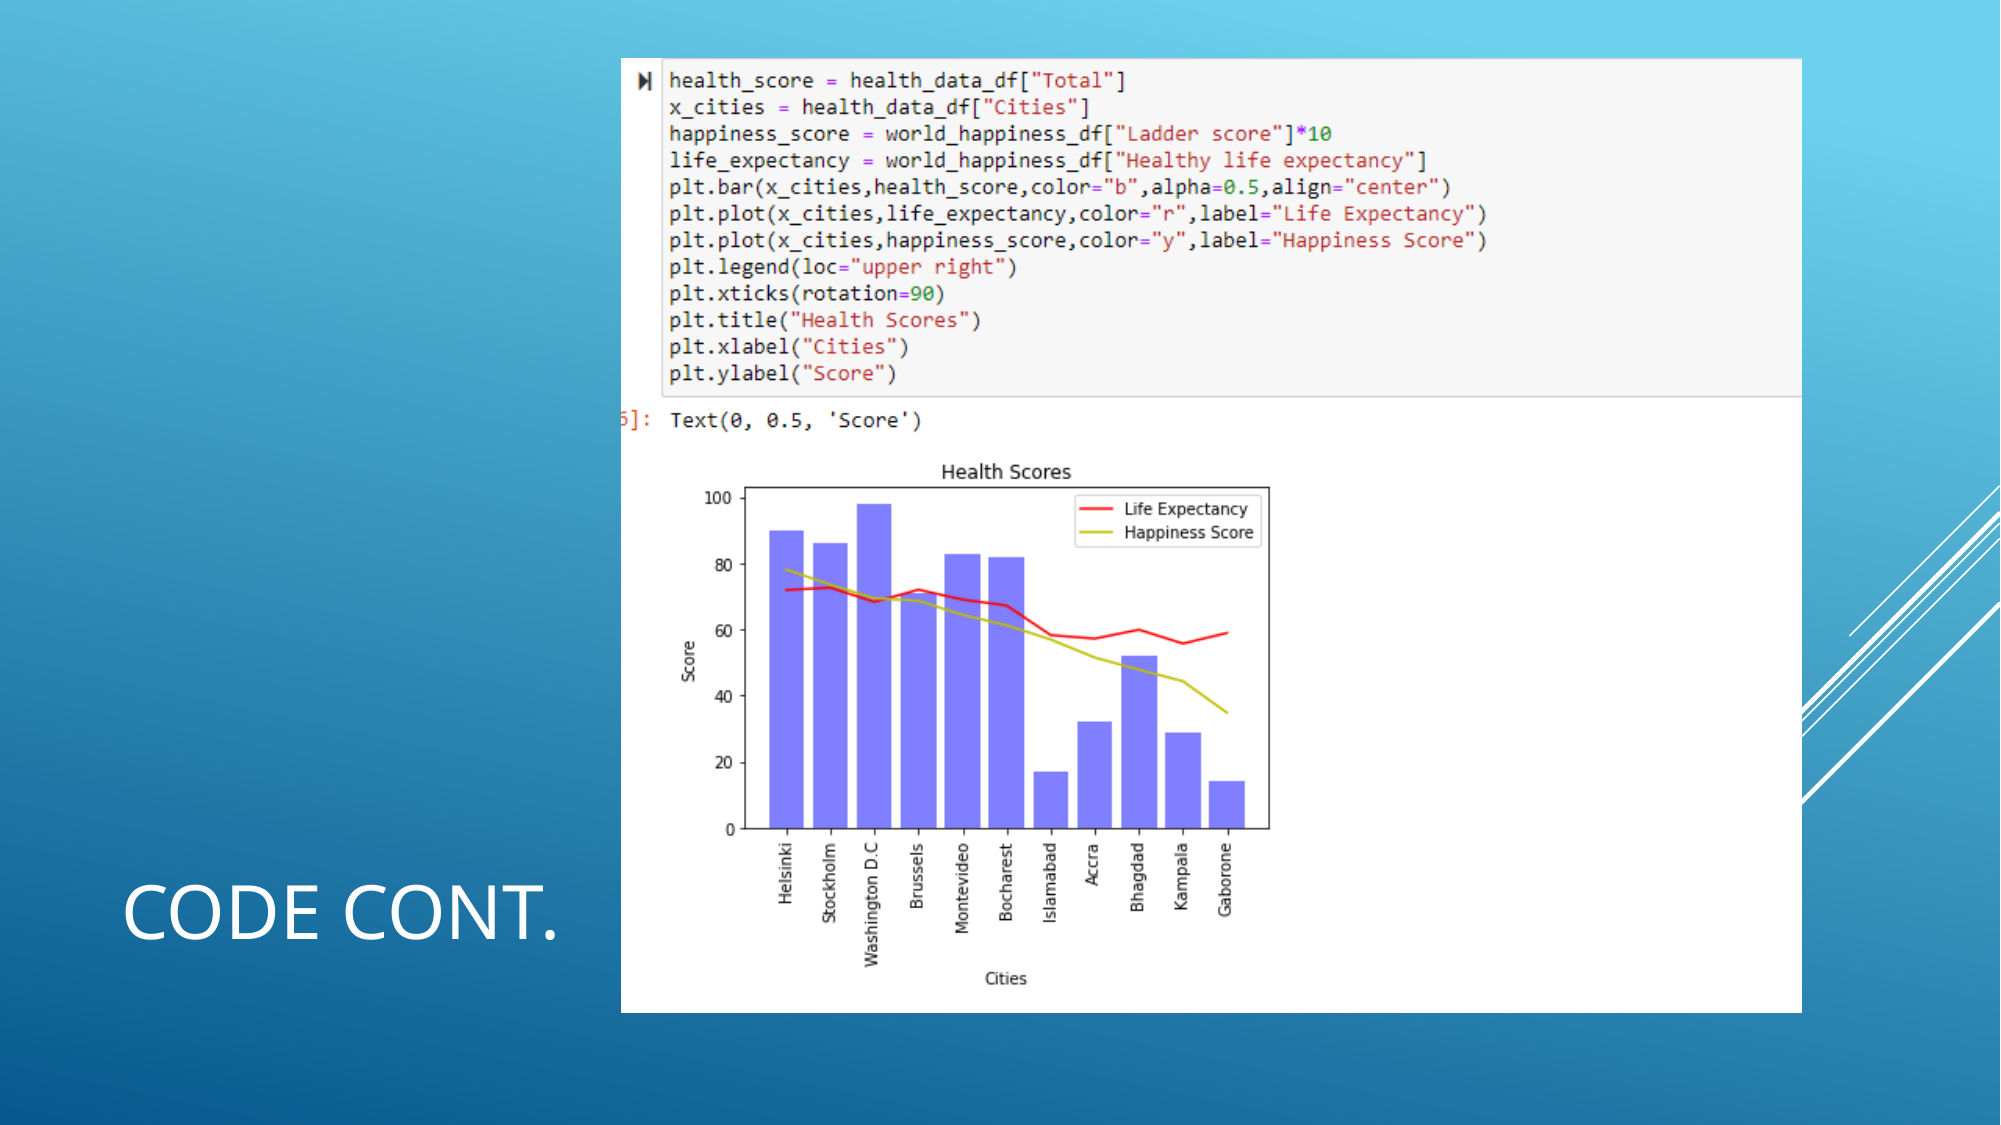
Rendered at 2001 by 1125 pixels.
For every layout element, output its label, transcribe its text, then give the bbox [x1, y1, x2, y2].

picture [621, 58, 1802, 1013]
title Code Cont. [106, 786, 1506, 1034]
